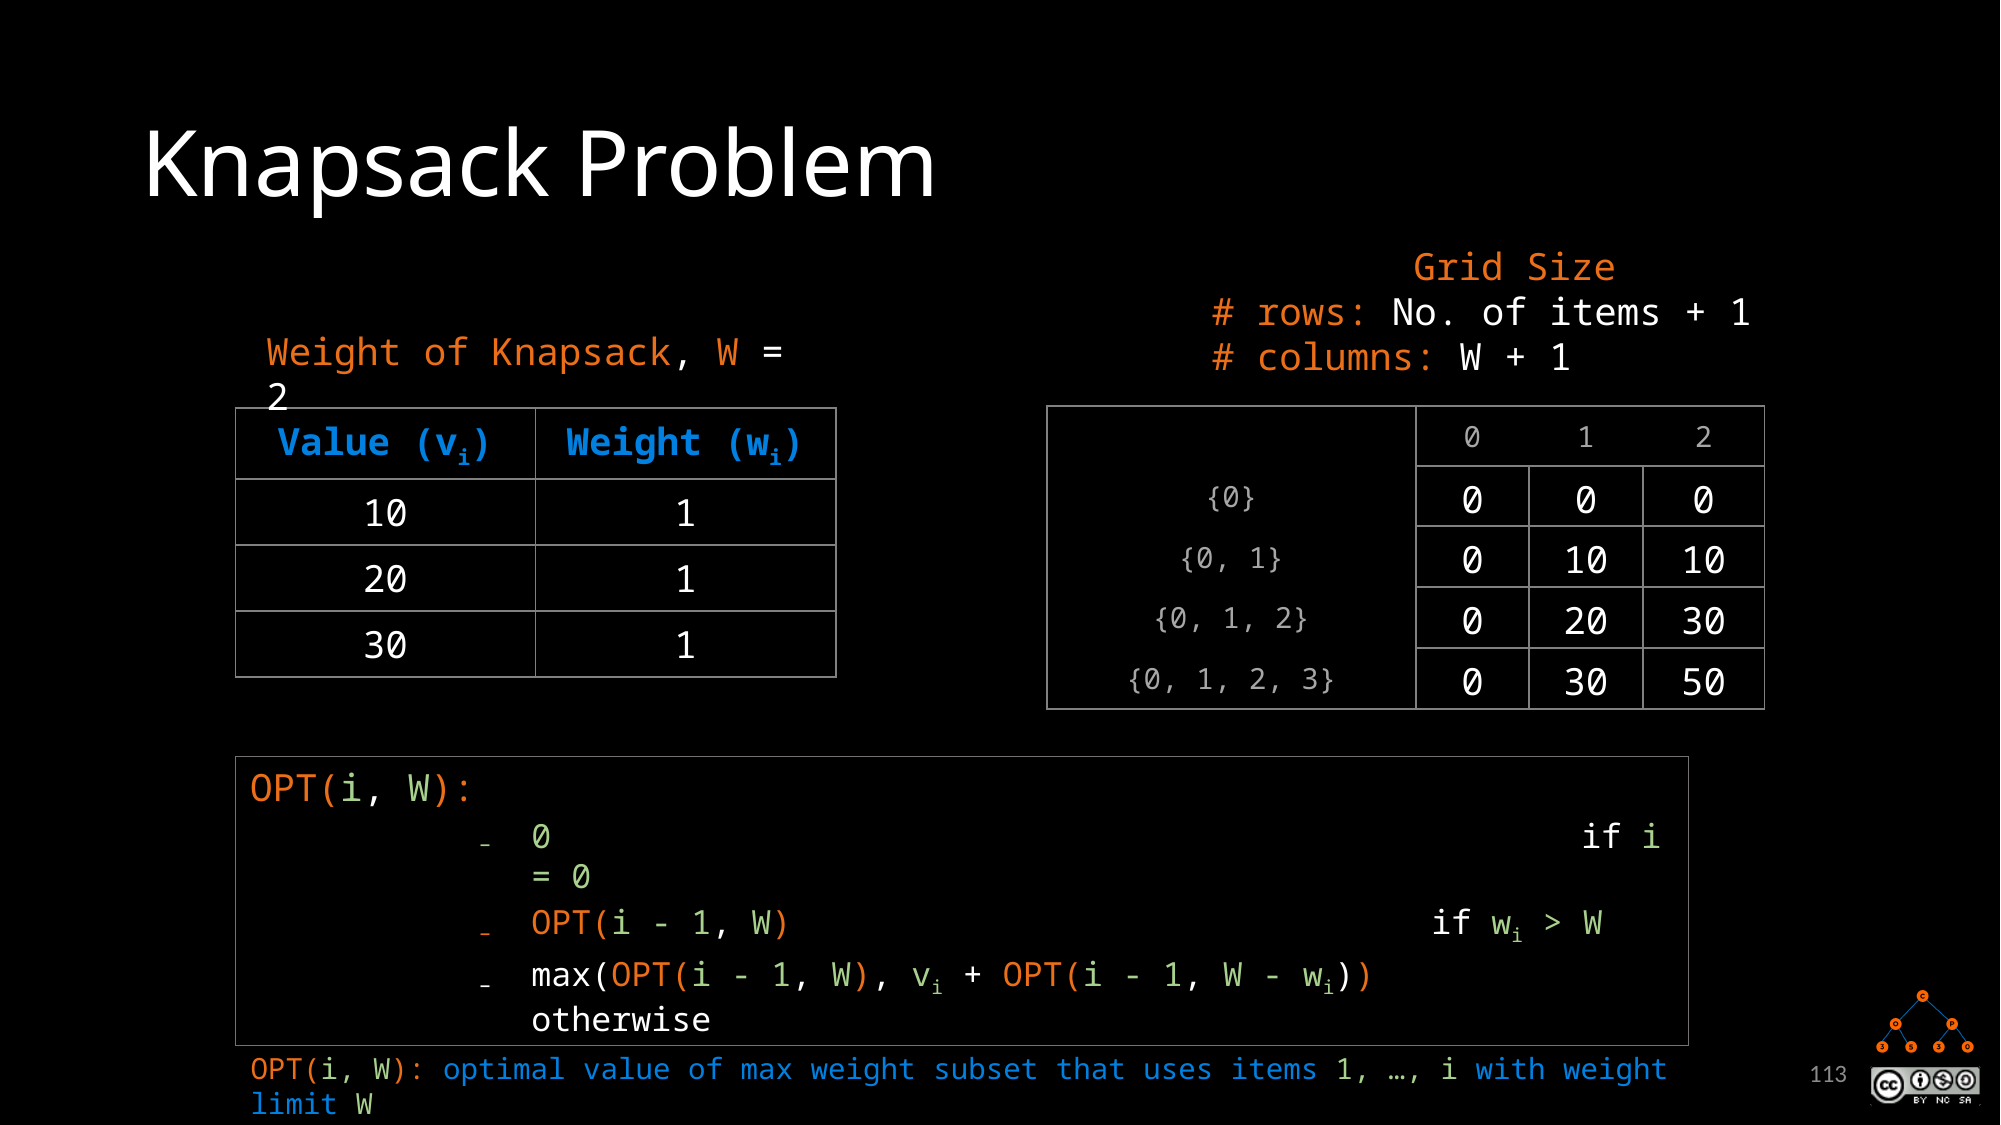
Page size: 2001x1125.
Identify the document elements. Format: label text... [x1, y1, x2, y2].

text_box OPT(i, W): 0 if i = 0 OPT(i - 1, W) if wi > W max(OPT(i - 1, W), vi + OPT(i - 1, W - wi)) otherwise [235, 756, 1689, 1046]
table_cell 20 [1530, 588, 1642, 647]
table_cell 0 [1417, 527, 1528, 586]
table_header Weight (wi) [536, 409, 835, 478]
table_cell 1 [536, 612, 835, 676]
table_cell {0} [1048, 466, 1415, 526]
text_box OPT(i, W): optimal value of max weight subset that uses items 1, …, i with weight limit W [235, 1042, 1720, 1125]
table_cell 0 [1530, 467, 1642, 525]
table_cell 10 [236, 480, 535, 544]
table_cell 1 [536, 546, 835, 610]
table_cell {0, 1, 2, 3} [1048, 648, 1415, 708]
table_cell 50 [1644, 649, 1764, 708]
table_cell 10 [1644, 527, 1764, 586]
table_cell 0 [1644, 467, 1764, 525]
table_header [1048, 407, 1415, 466]
slide_number 113 [1720, 1042, 1856, 1103]
table_cell 0 [1417, 467, 1528, 525]
table_cell {0, 1, 2} [1048, 587, 1415, 648]
table_cell 30 [236, 612, 535, 676]
title Knapsack Problem [126, 57, 1252, 276]
table_cell 30 [1530, 649, 1642, 708]
table_cell {0, 1} [1048, 526, 1415, 587]
text_box Grid Size # rows: No. of items + 1 # columns: W + 1 [1197, 235, 1833, 386]
table_header 0 [1417, 407, 1529, 465]
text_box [1856, 982, 1995, 1106]
table_cell 0 [1417, 588, 1528, 647]
table_cell 1 [536, 480, 835, 544]
table_header 2 [1643, 407, 1764, 465]
table_cell 20 [236, 546, 535, 610]
text_box Weight of Knapsack, W = 2 [251, 320, 820, 426]
table_cell 0 [1417, 649, 1528, 708]
table_header Value (vi) [236, 409, 535, 478]
table_header 1 [1529, 407, 1643, 465]
table_cell 10 [1530, 527, 1642, 586]
table_cell 30 [1644, 588, 1764, 647]
